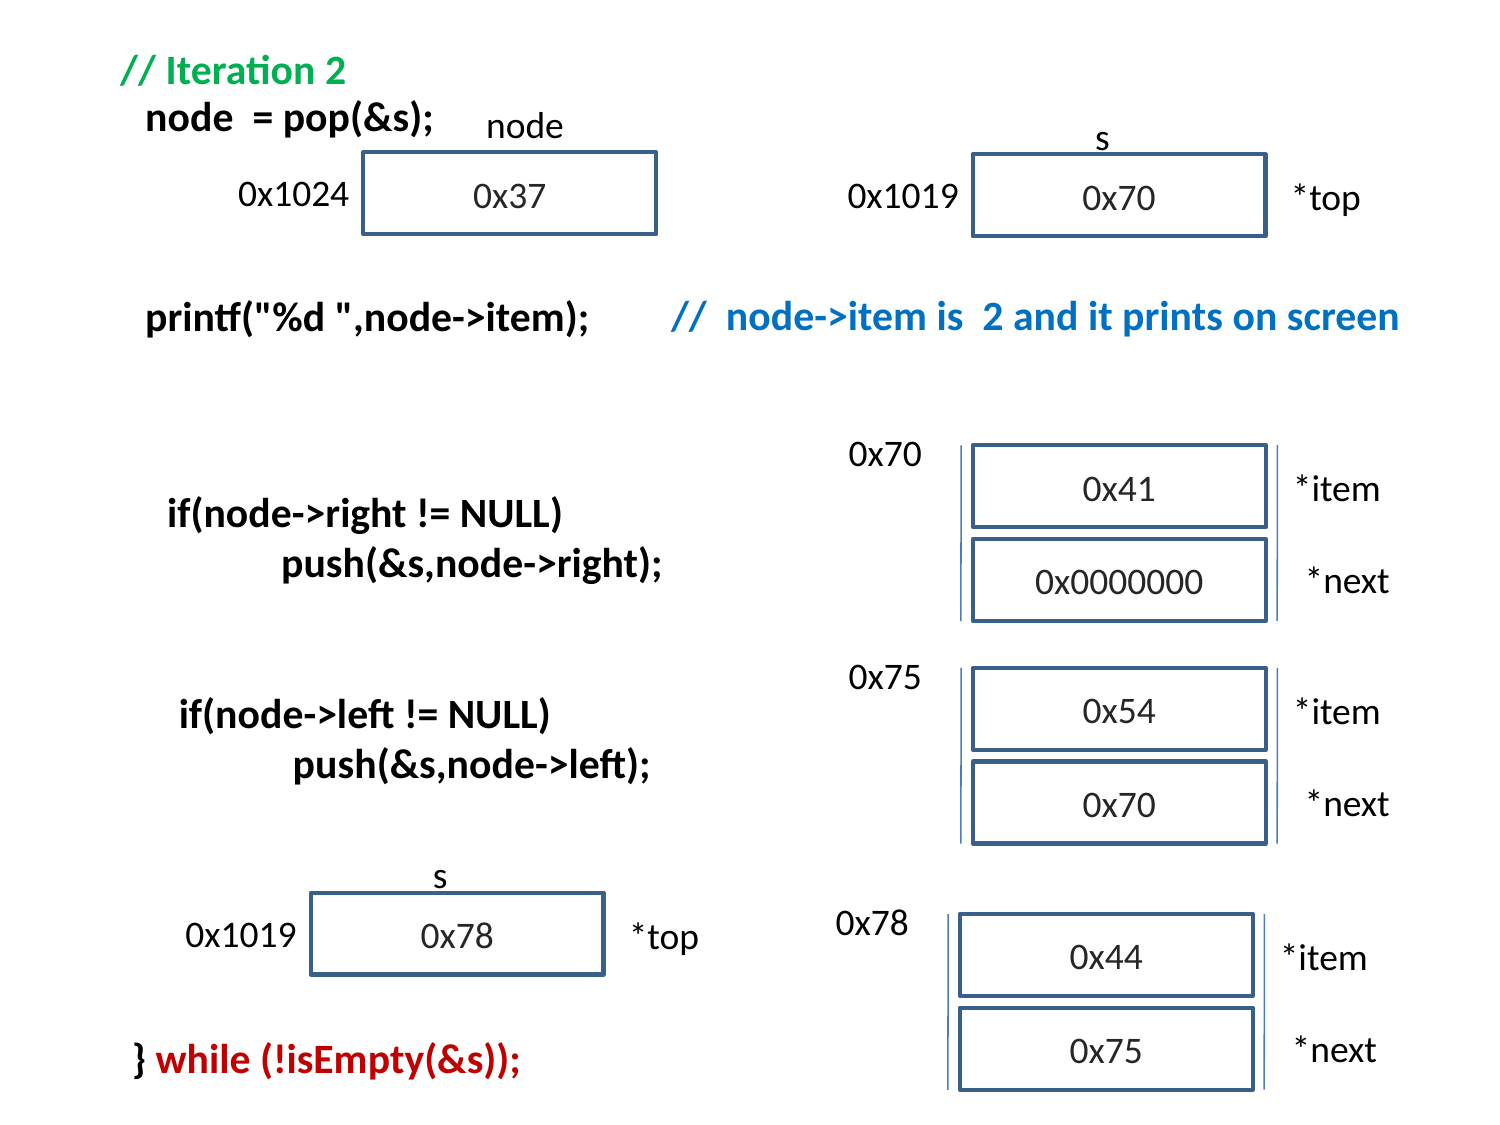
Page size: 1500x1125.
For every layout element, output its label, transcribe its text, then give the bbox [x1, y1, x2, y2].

text_box 0x1019 [170, 902, 312, 963]
text_box *next [1289, 771, 1405, 831]
text_box *next [1289, 548, 1405, 609]
text_box *top [1275, 166, 1377, 226]
text_box *item [1266, 925, 1384, 986]
text_box *top [613, 904, 715, 964]
text_box 0x0000000 [971, 537, 1268, 623]
text_box 0x70 [833, 421, 937, 482]
text_box 0x1019 [832, 163, 974, 224]
text_box } while (!isEmpty(&s)); [117, 1024, 739, 1089]
text_box s [418, 845, 463, 891]
text_box *item [1279, 456, 1397, 517]
text_box 0x75 [833, 644, 937, 705]
text_box *next [1276, 1017, 1392, 1078]
text_box node [471, 93, 580, 150]
text_box // node->item is 2 and it prints on screen [656, 281, 1442, 396]
text_box node = pop(&s); [130, 81, 715, 197]
text_box 0x78 [309, 891, 606, 977]
text_box 0x54 [971, 666, 1268, 752]
text_box 0x37 [361, 150, 658, 236]
text_box 0x75 [958, 1006, 1255, 1092]
text_box 0x44 [958, 912, 1255, 998]
text_box s [1080, 105, 1125, 152]
text_box if(node->left != NULL) push(&s,node->left); [164, 679, 786, 845]
text_box if(node->right != NULL) push(&s,node->right); [152, 477, 774, 643]
text_box printf("%d ",node->item); [130, 282, 715, 398]
text_box 0x1024 [223, 161, 365, 222]
text_box 0x41 [971, 443, 1268, 529]
text_box 0x70 [971, 152, 1268, 238]
text_box *item [1279, 679, 1397, 740]
text_box 0x78 [820, 890, 924, 951]
text_box // Iteration 2 [105, 35, 504, 150]
text_box 0x70 [971, 759, 1268, 846]
